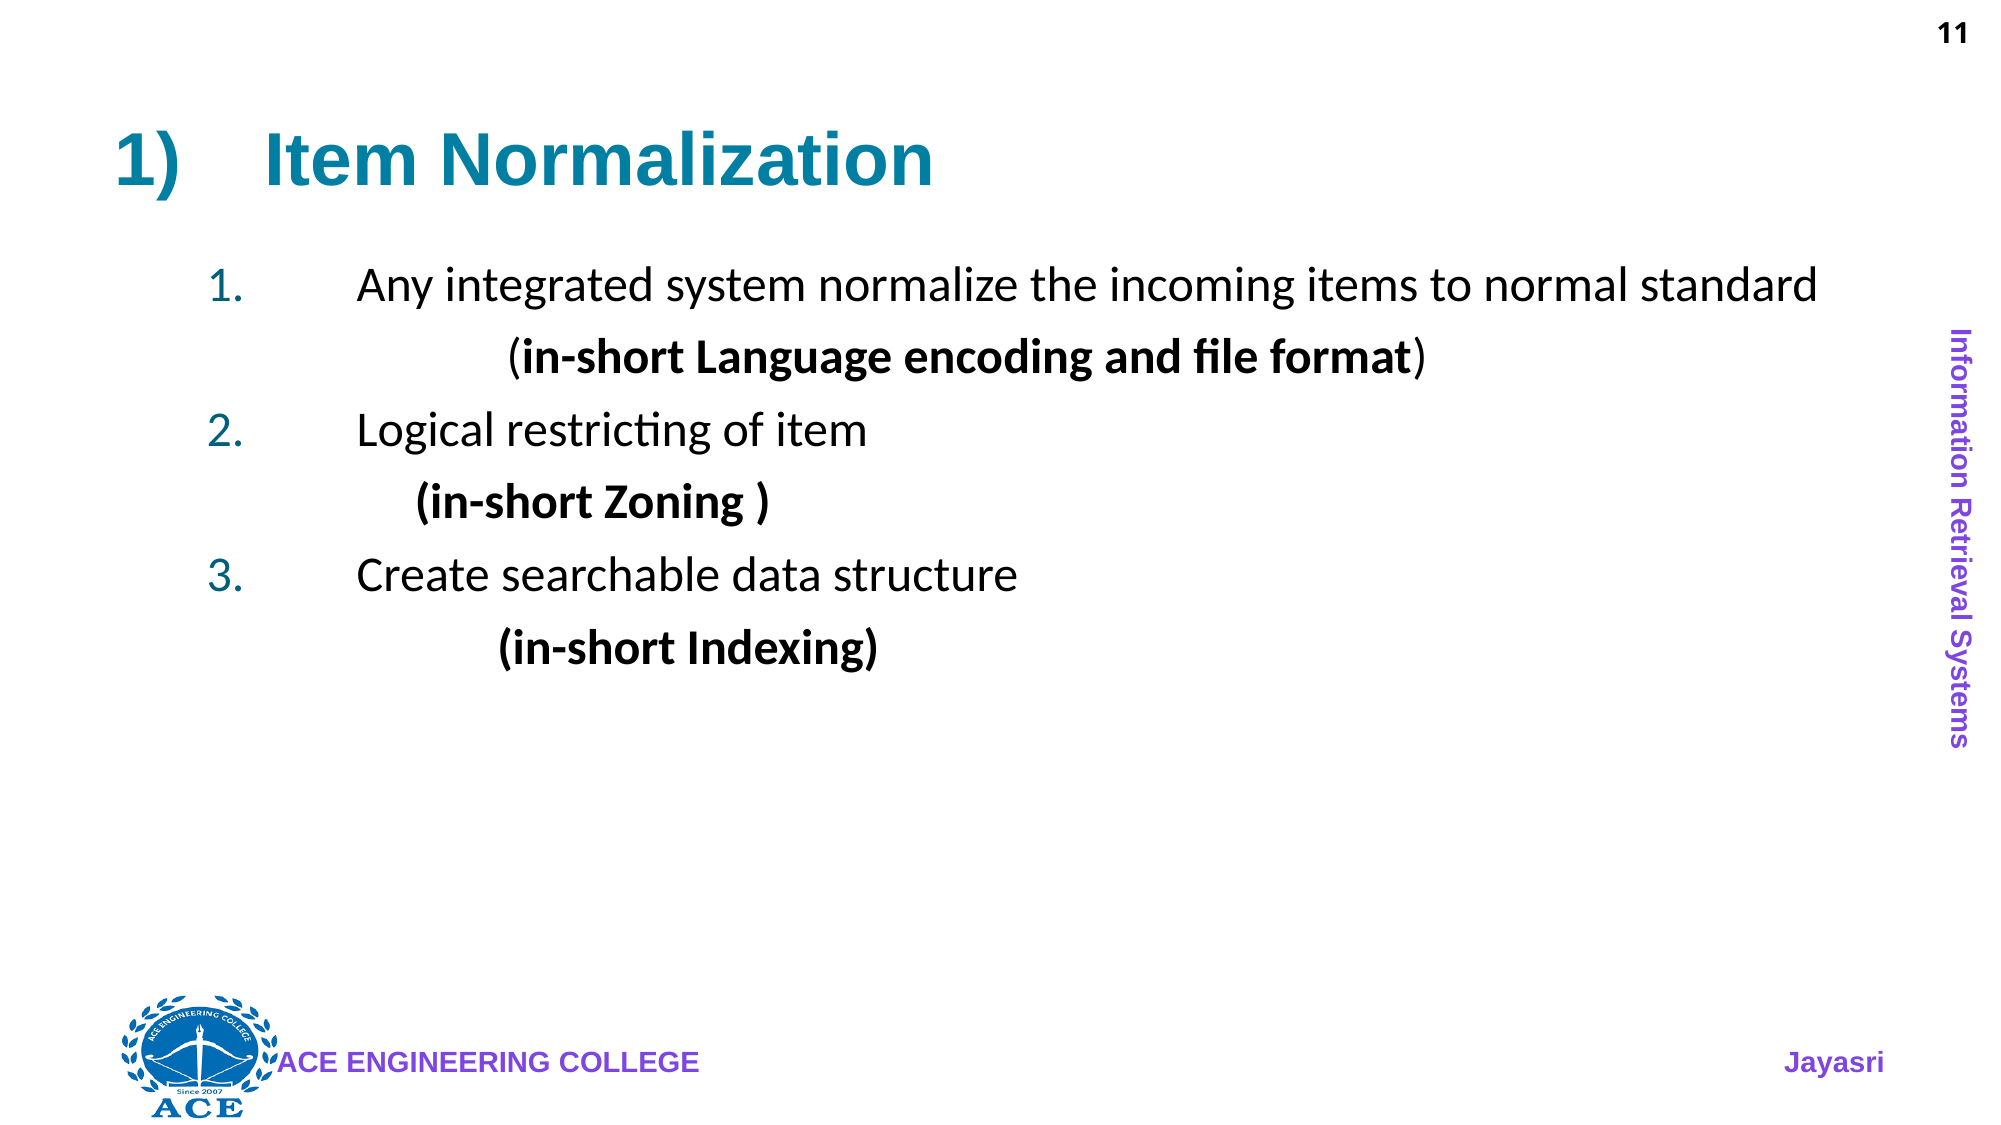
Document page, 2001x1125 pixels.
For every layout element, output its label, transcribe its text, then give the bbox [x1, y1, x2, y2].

title 1) Item Normalization [99, 35, 1900, 216]
picture [101, 1010, 303, 1125]
slide_number 11 [1879, 18, 2000, 49]
list 1. Any integrated system normalize the incoming items to normal standard (in-short Language encoding and file format) 2. Logical restricting of item (in-short Zoning ) 3. Create searchable data structure (in-short Indexing) [99, 236, 1901, 1010]
